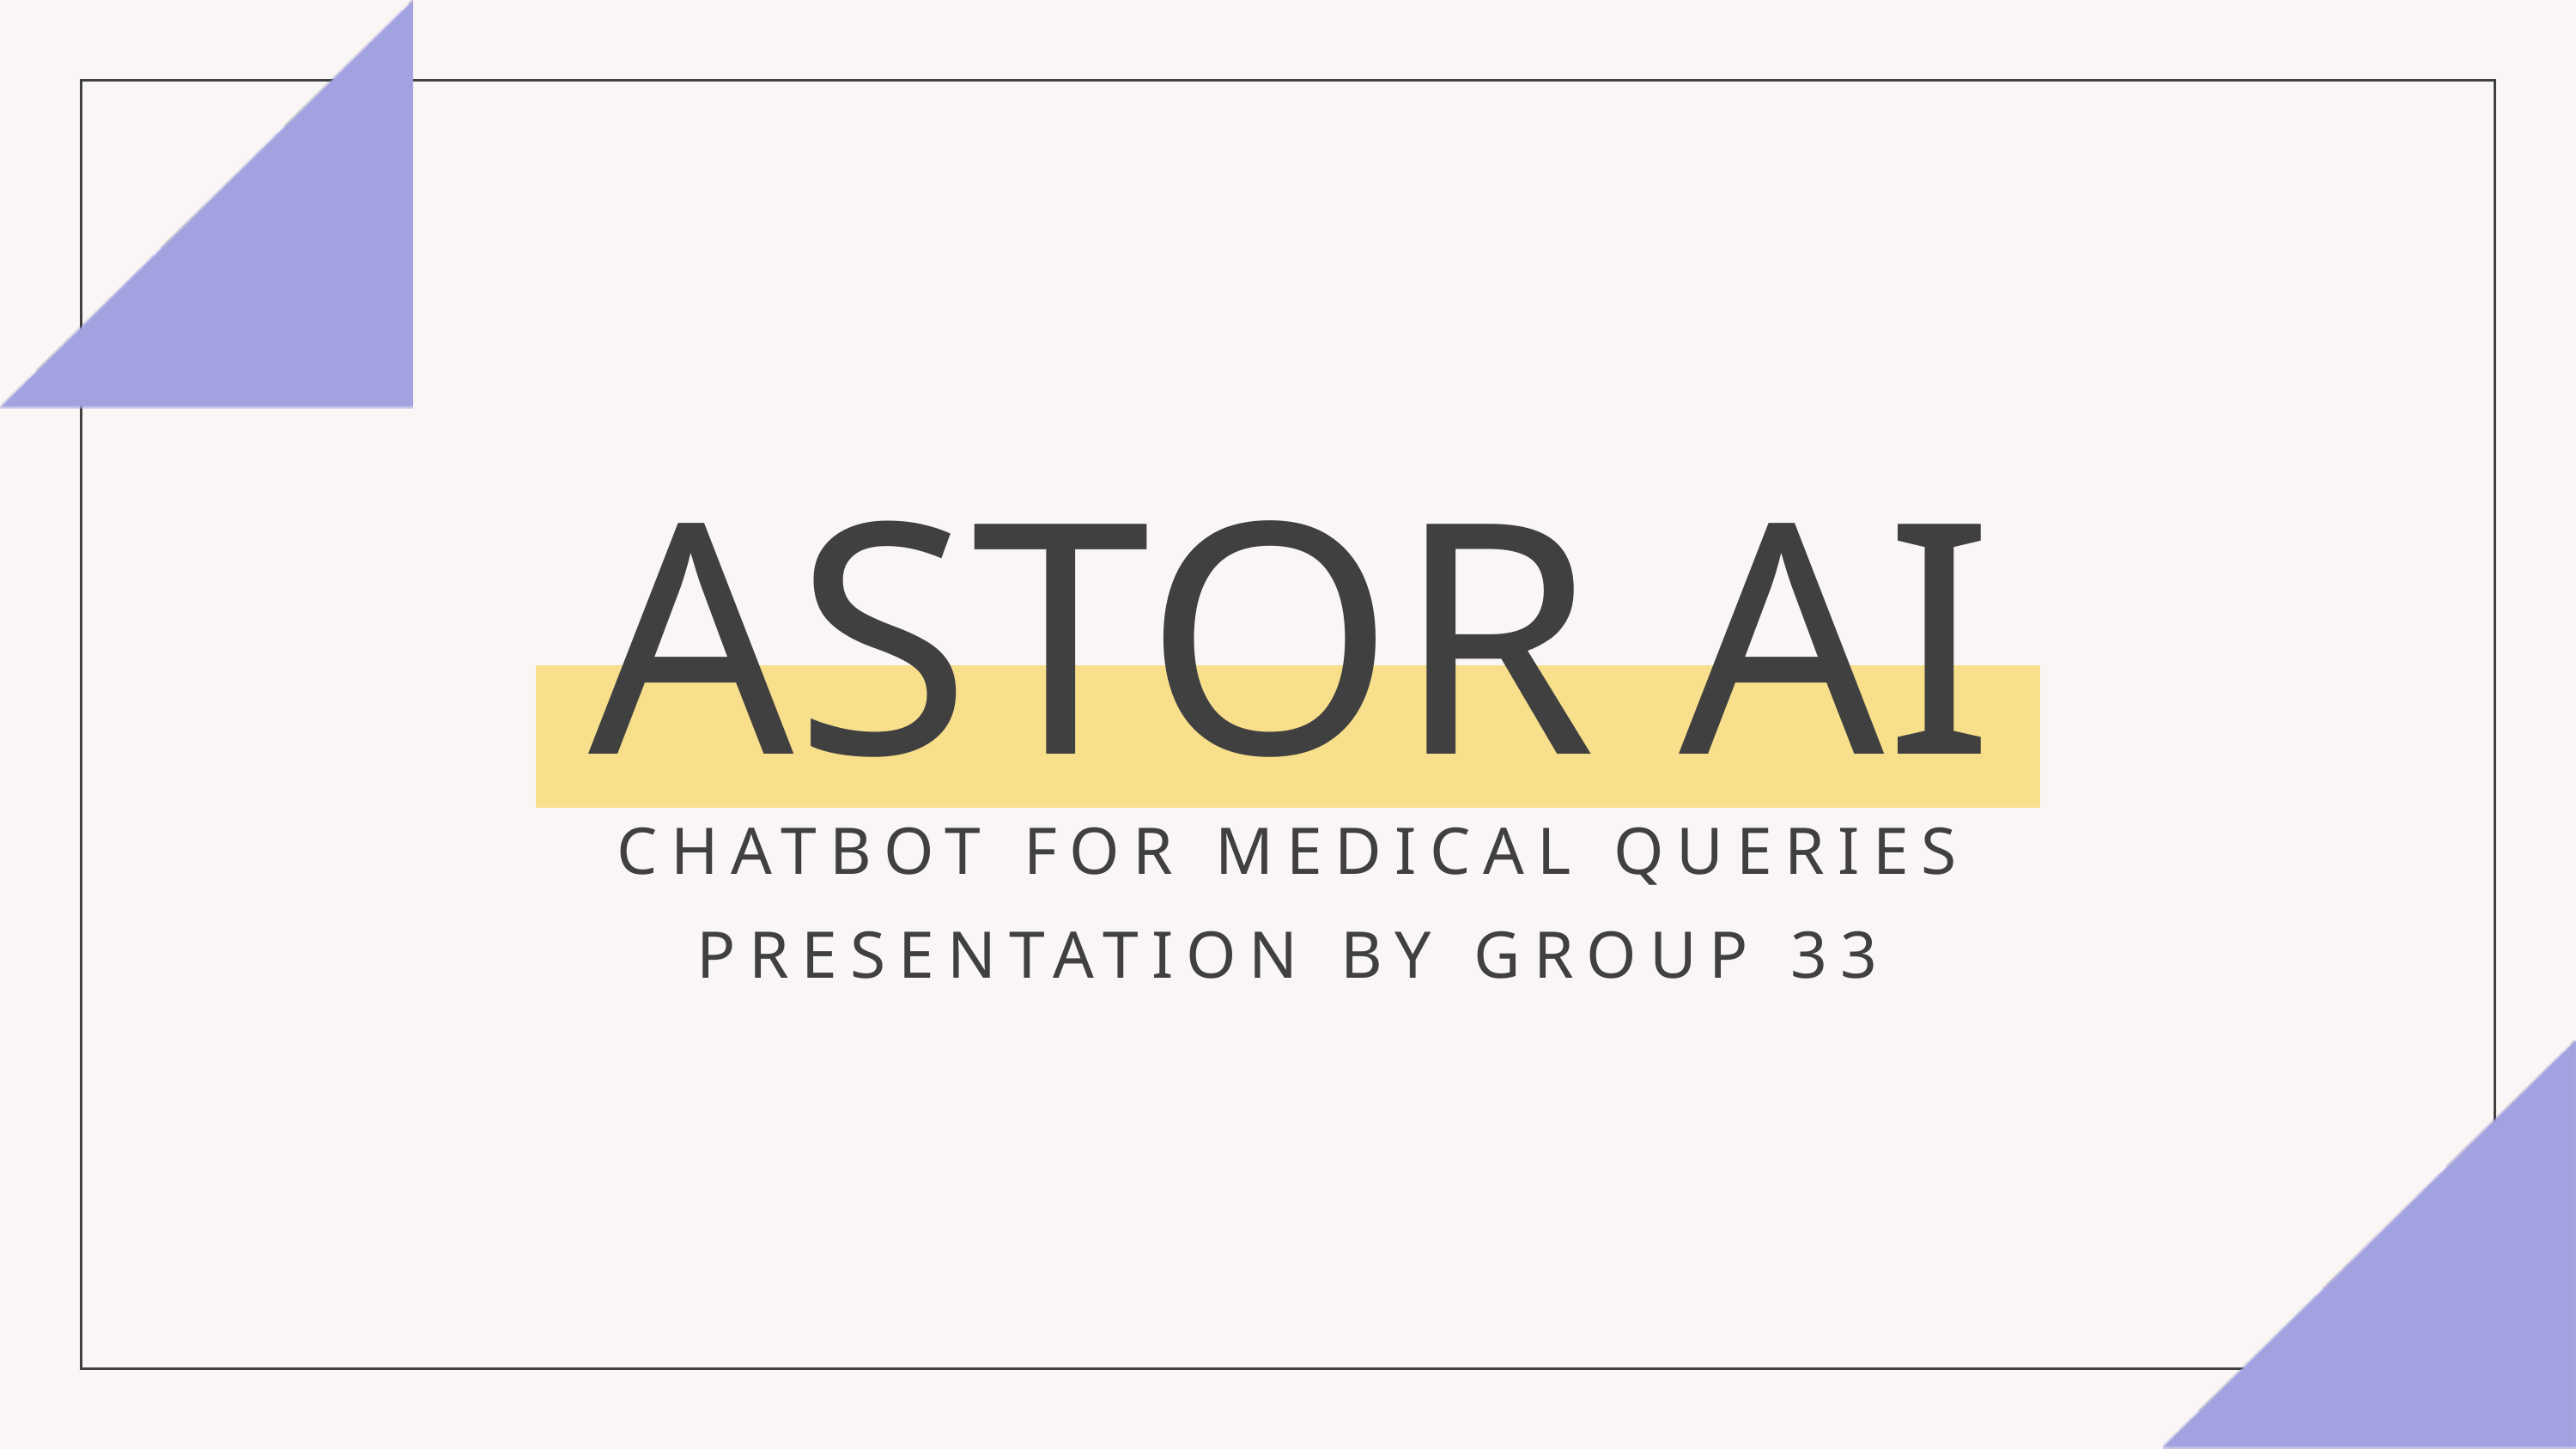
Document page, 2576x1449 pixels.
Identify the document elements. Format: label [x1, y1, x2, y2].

text_box [535, 664, 2041, 809]
text_box [81, 80, 2495, 1369]
text_box [0, 0, 414, 409]
text_box [2162, 1040, 2576, 1449]
